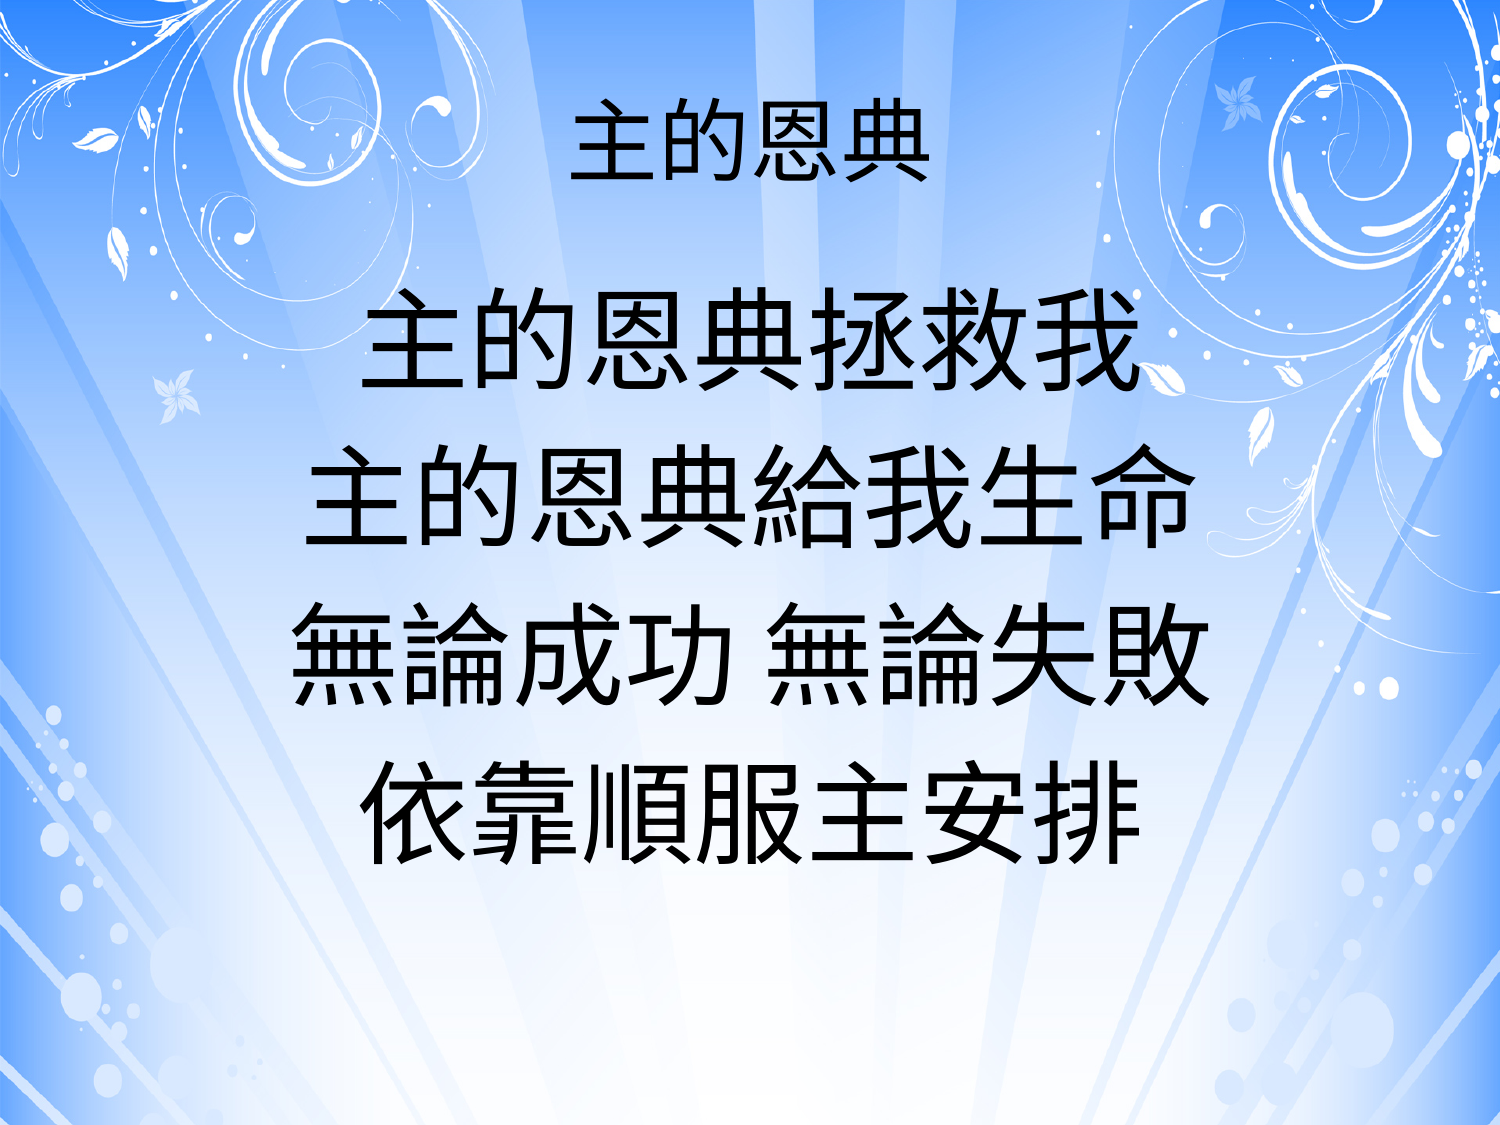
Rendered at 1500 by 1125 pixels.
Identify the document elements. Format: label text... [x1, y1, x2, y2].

list 主的恩典拯救我 主的恩典給我生命 無論成功 無論失敗 依靠順服主安排 [74, 262, 1426, 1006]
title 主的恩典 [74, 44, 1426, 233]
picture [0, 0, 1500, 1125]
